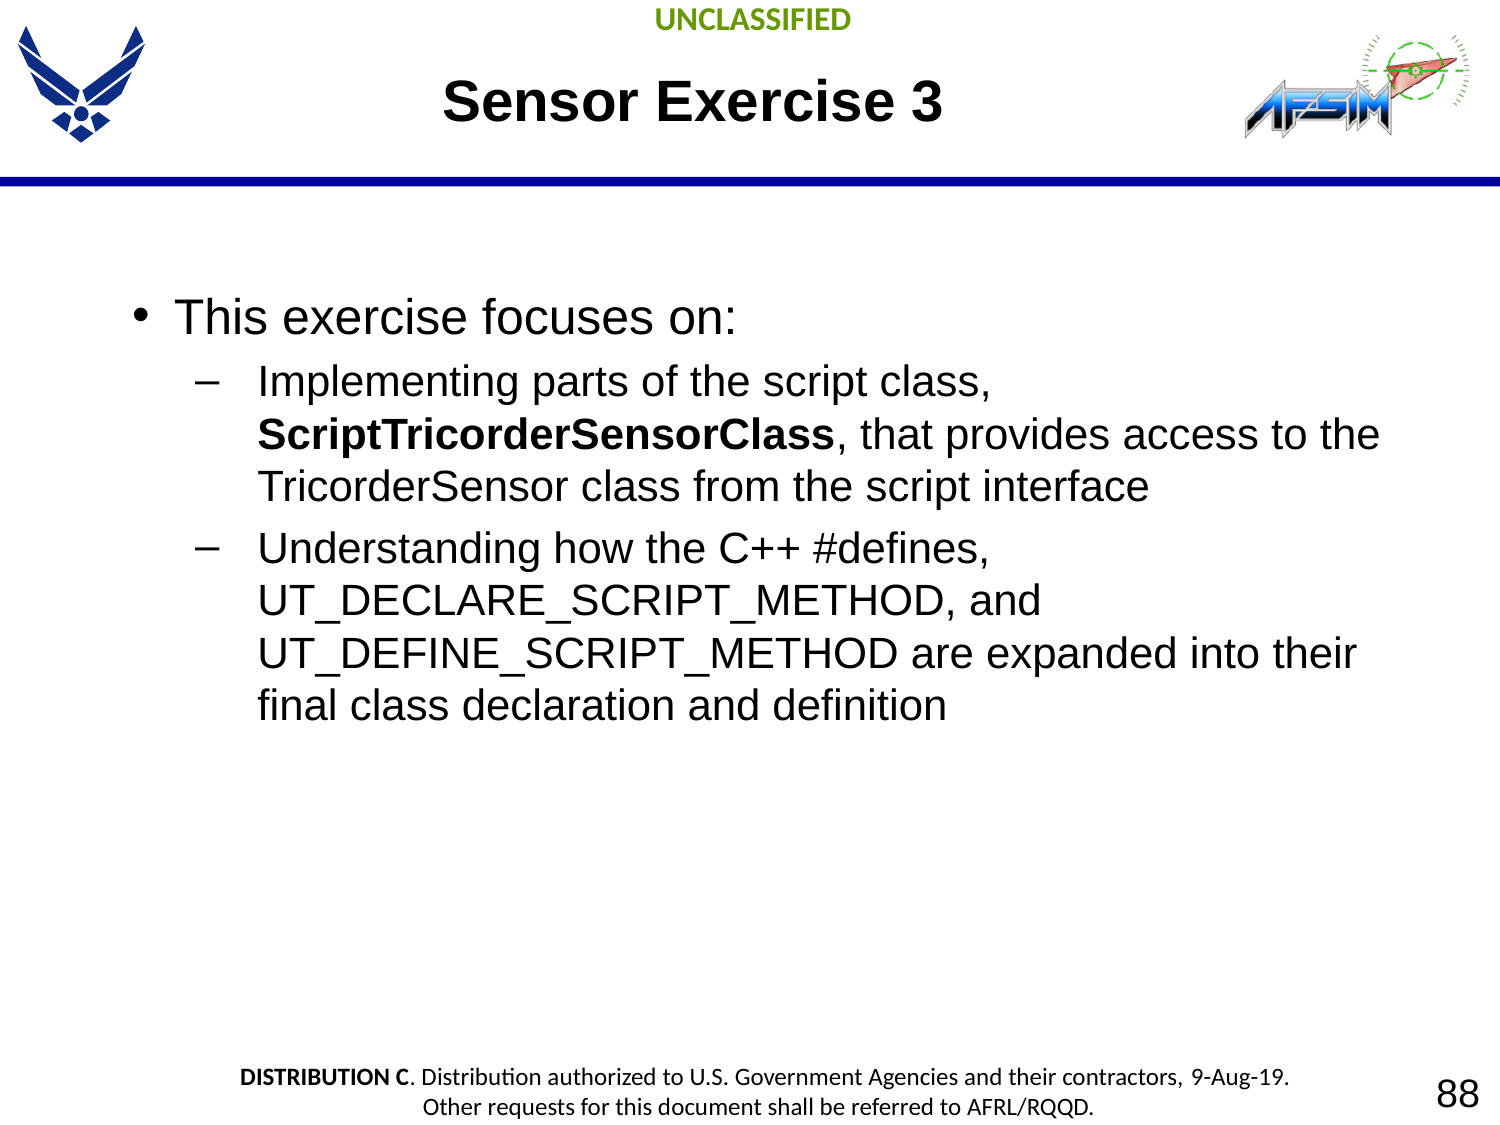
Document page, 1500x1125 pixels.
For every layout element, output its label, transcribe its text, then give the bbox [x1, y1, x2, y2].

list This exercise focuses on: Implementing parts of the script class, ScriptTricorderSensorClass, that provides access to the TricorderSensor class from the script interface Understanding how the C++ #defines, UT_DECLARE_SCRIPT_METHOD, and UT_DEFINE_SCRIPT_METHOD are expanded into their final class declaration and definition [75, 262, 1425, 1005]
picture [1238, 22, 1483, 147]
title Sensor Exercise 3 [150, 4, 1238, 193]
